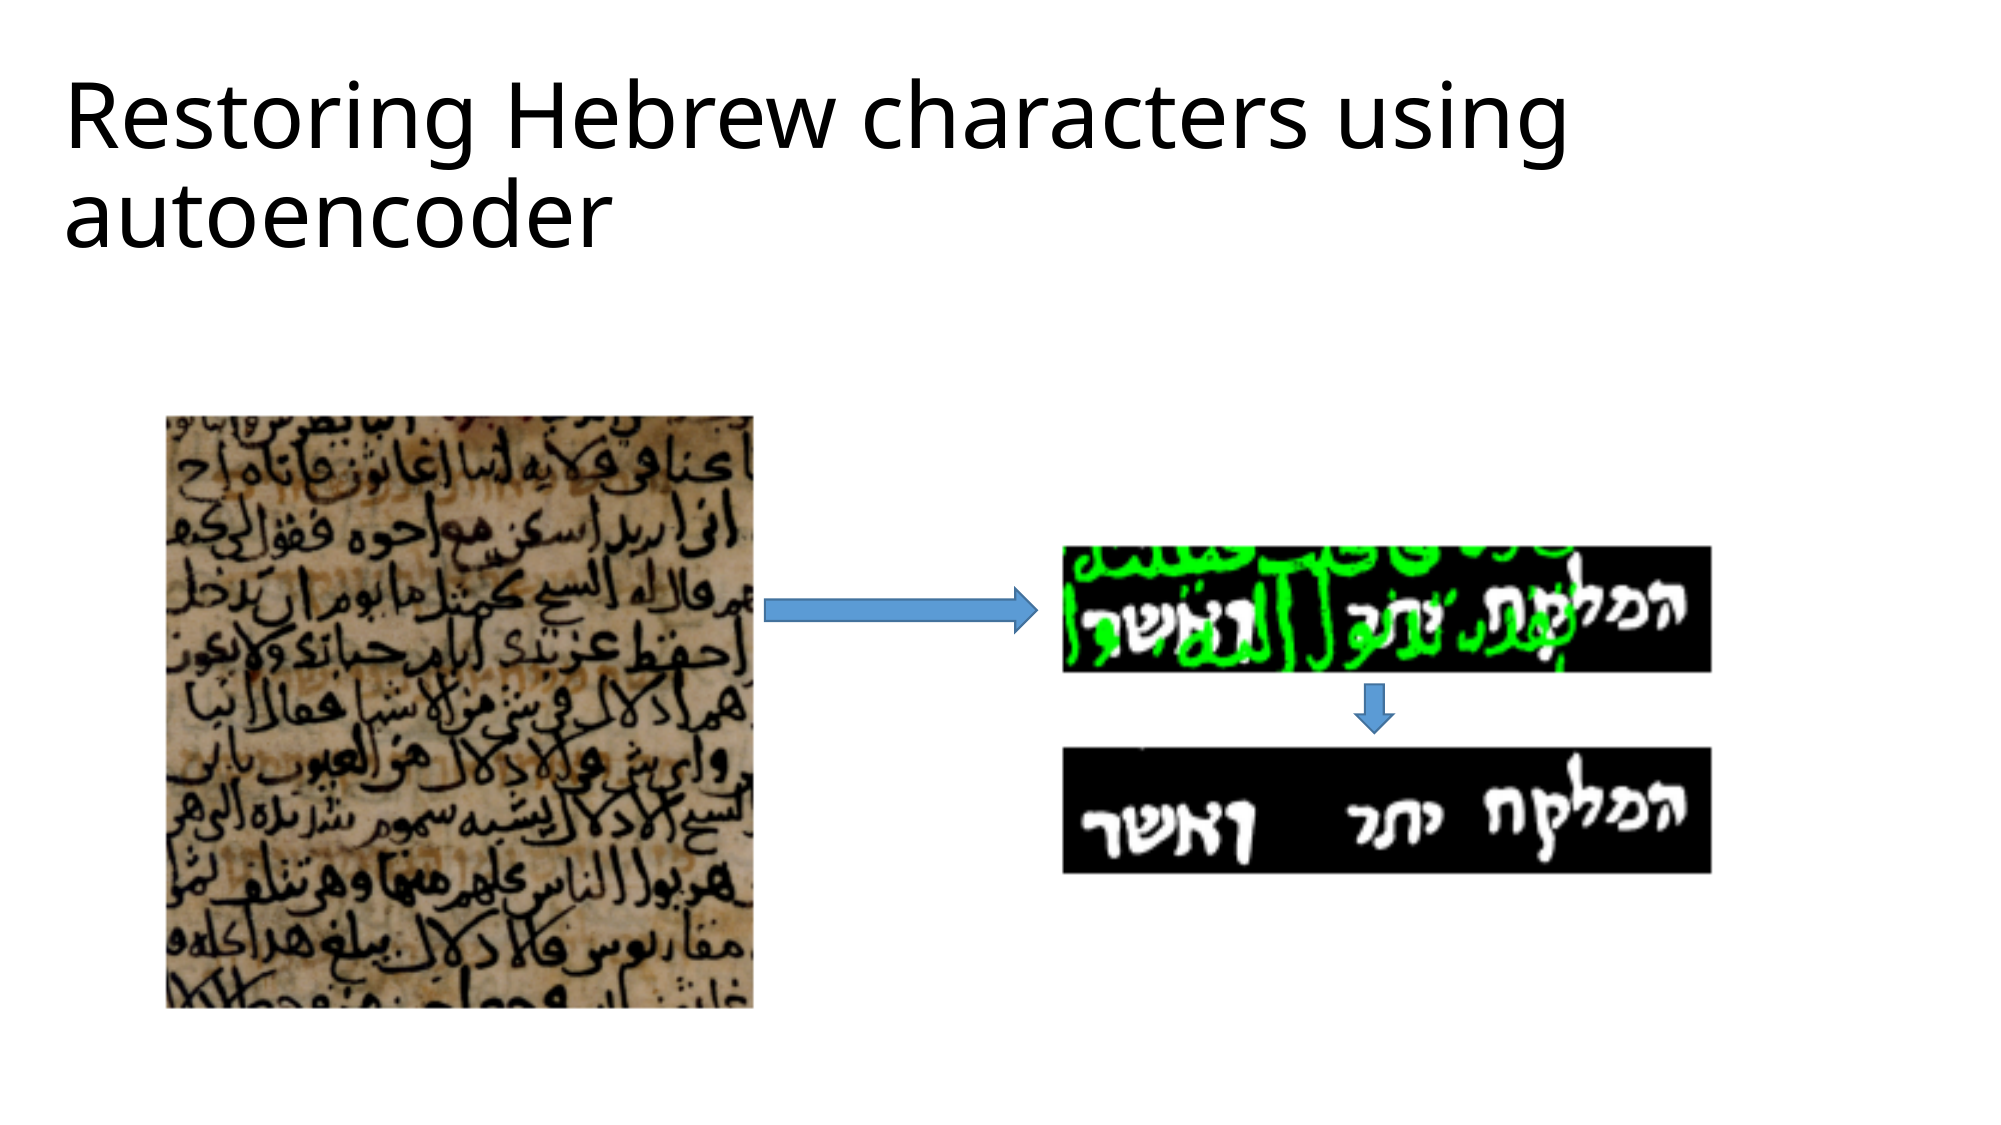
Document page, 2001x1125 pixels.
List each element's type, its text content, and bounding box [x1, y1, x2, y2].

text_box [765, 586, 1039, 635]
picture [1061, 523, 1726, 882]
picture [159, 406, 765, 1018]
title Restoring Hebrew characters using autoencoder [48, 59, 1863, 278]
